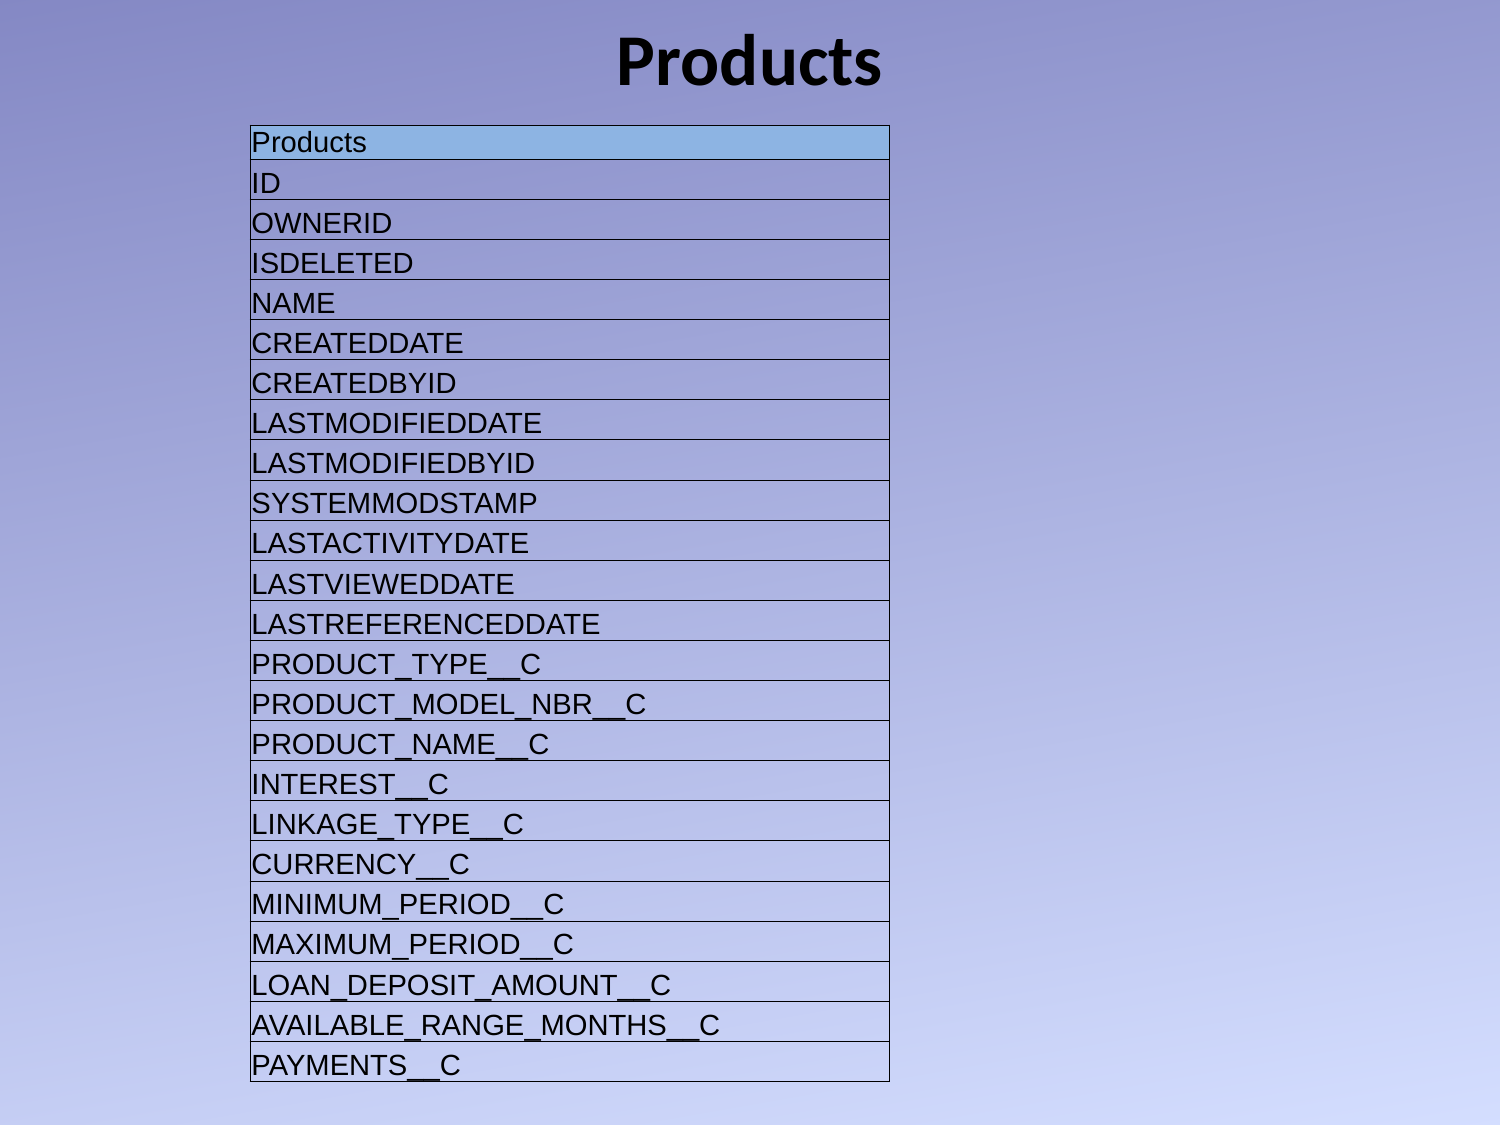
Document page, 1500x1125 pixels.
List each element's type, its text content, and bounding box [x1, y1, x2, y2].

table_cell AVAILABLE_RANGE_MONTHS__C [251, 1002, 889, 1041]
table_cell PRODUCT_TYPE__C [251, 641, 889, 680]
table_cell CURRENCY__C [251, 841, 889, 881]
table_cell MAXIMUM_PERIOD__C [251, 922, 889, 961]
table_cell LINKAGE_TYPE__C [251, 801, 889, 840]
table_cell LASTREFERENCEDDATE [251, 601, 889, 640]
table_cell MINIMUM_PERIOD__C [251, 882, 889, 921]
table_cell OWNERID [251, 200, 889, 239]
table_cell CREATEDBYID [251, 360, 889, 399]
table_cell LOAN_DEPOSIT_AMOUNT__C [251, 962, 889, 1001]
table_cell ID [251, 160, 889, 199]
table_cell LASTVIEWEDDATE [251, 561, 889, 600]
table_cell SYSTEMMODSTAMP [251, 481, 889, 520]
table_cell NAME [251, 280, 889, 319]
table_cell LASTMODIFIEDBYID [251, 440, 889, 480]
table_cell CREATEDDATE [251, 320, 889, 359]
table_cell PRODUCT_NAME__C [251, 721, 889, 760]
table_header Products [251, 126, 889, 159]
table_cell LASTMODIFIEDDATE [251, 400, 889, 439]
table_cell LASTACTIVITYDATE [251, 521, 889, 560]
table_cell PAYMENTS__C [251, 1042, 889, 1081]
table_cell ISDELETED [251, 240, 889, 279]
title Products [75, 0, 1425, 113]
table_cell PRODUCT_MODEL_NBR__C [251, 681, 889, 720]
table_cell INTEREST__C [251, 761, 889, 800]
